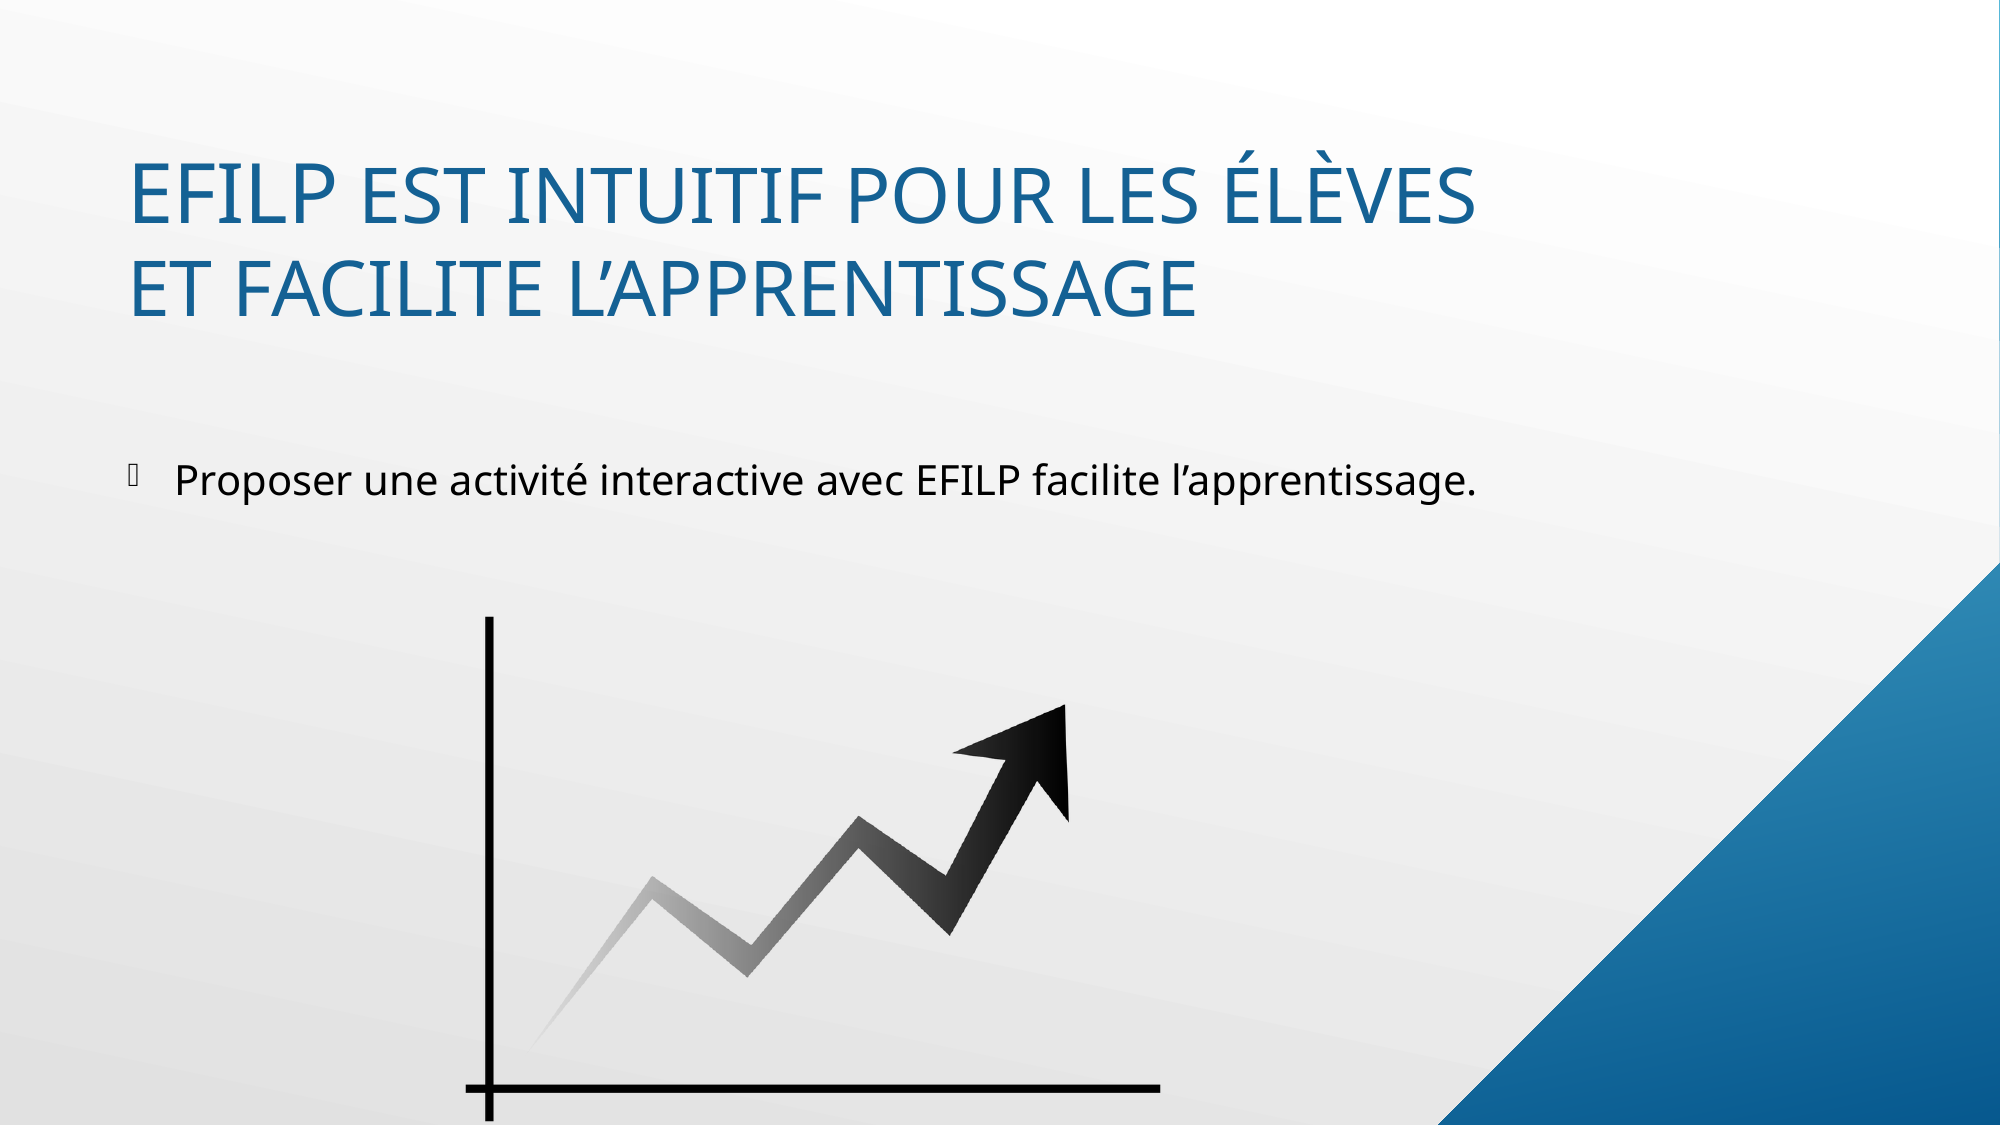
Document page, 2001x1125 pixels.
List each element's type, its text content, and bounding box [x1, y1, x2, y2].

list Proposer une activité interactive avec EFILP facilite l’apprentissage. [112, 445, 1513, 1039]
title EFILP est intuitif pour les élèves et facilite l’apprentissage [112, 112, 1513, 360]
text_box [1440, 565, 2000, 1125]
text_box [0, 0, 2000, 1125]
picture [460, 612, 1164, 1125]
